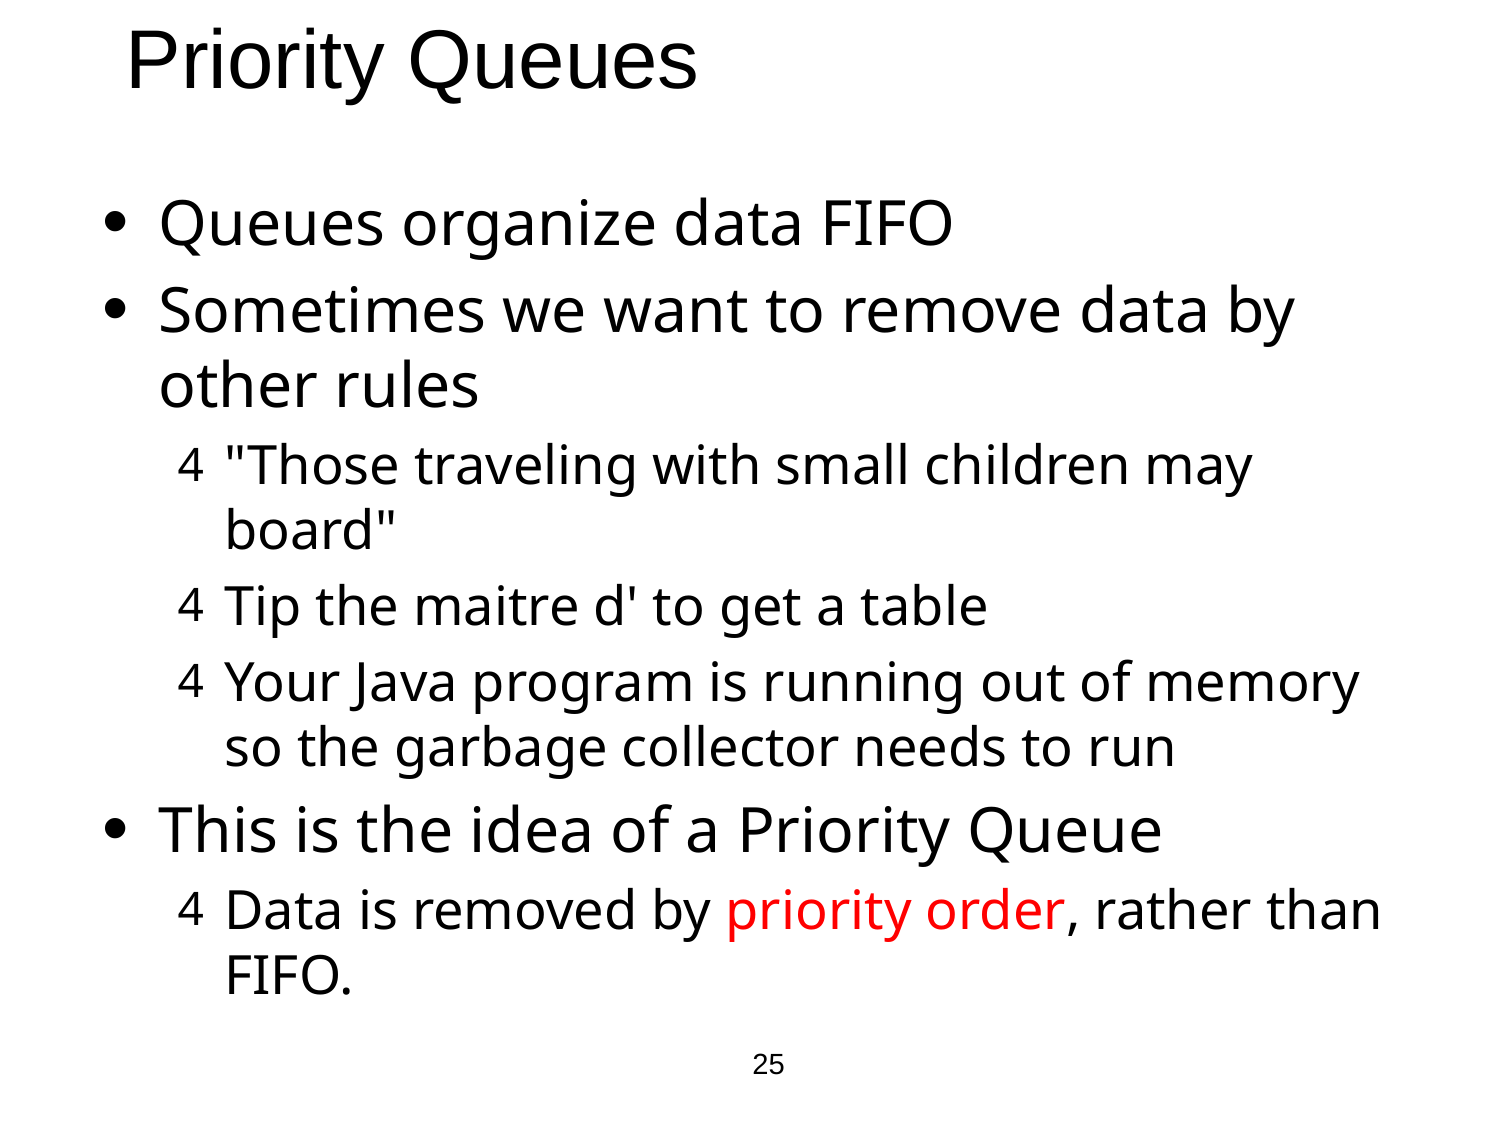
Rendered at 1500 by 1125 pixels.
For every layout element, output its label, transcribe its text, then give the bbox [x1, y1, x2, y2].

list Queues organize data FIFO Sometimes we want to remove data by other rules "Those traveling with small children may board" Tip the maitre d' to get a table Your Java program is running out of memory so the garbage collector needs to run This is the idea of a Priority Queue Data is removed by priority order, rather than FIFO. [87, 174, 1413, 1000]
slide_number 25 [612, 1024, 926, 1101]
title Priority Queues [87, 42, 1413, 93]
